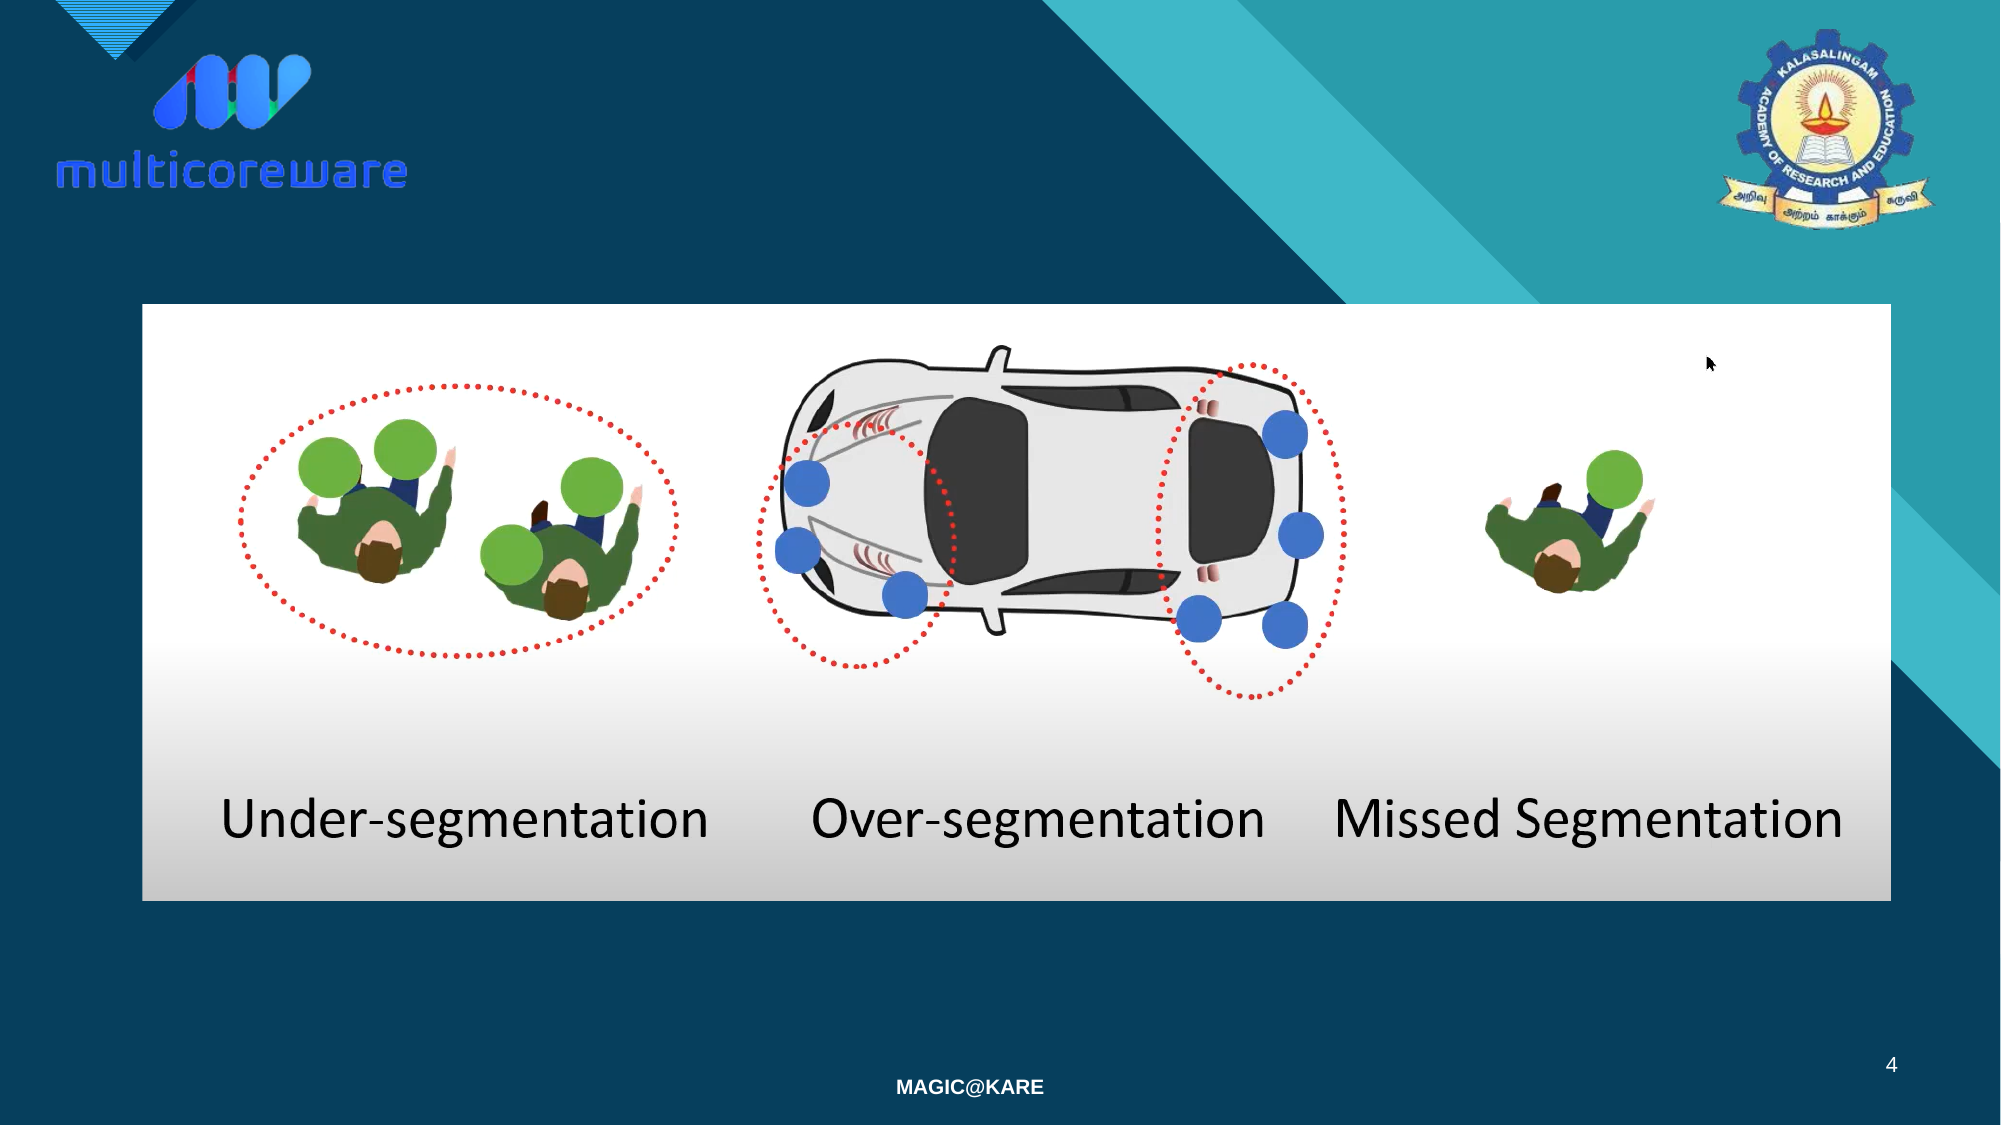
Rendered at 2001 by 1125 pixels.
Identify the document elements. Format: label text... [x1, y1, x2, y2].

picture [382, 160, 407, 188]
picture [1716, 29, 1936, 230]
picture [170, 161, 178, 188]
picture [333, 160, 356, 188]
picture [363, 160, 381, 188]
picture [57, 0, 195, 61]
picture [143, 303, 1892, 900]
picture [209, 160, 235, 188]
picture [102, 161, 127, 188]
picture [260, 160, 285, 188]
text_box MAGIC@KARE [881, 1065, 1070, 1106]
picture [170, 150, 178, 157]
picture [153, 54, 312, 130]
picture [290, 160, 329, 188]
picture [148, 155, 165, 188]
slide_number 4 [1845, 1035, 1913, 1096]
picture [239, 160, 257, 188]
picture [57, 160, 96, 188]
picture [134, 150, 140, 188]
picture [183, 160, 205, 188]
